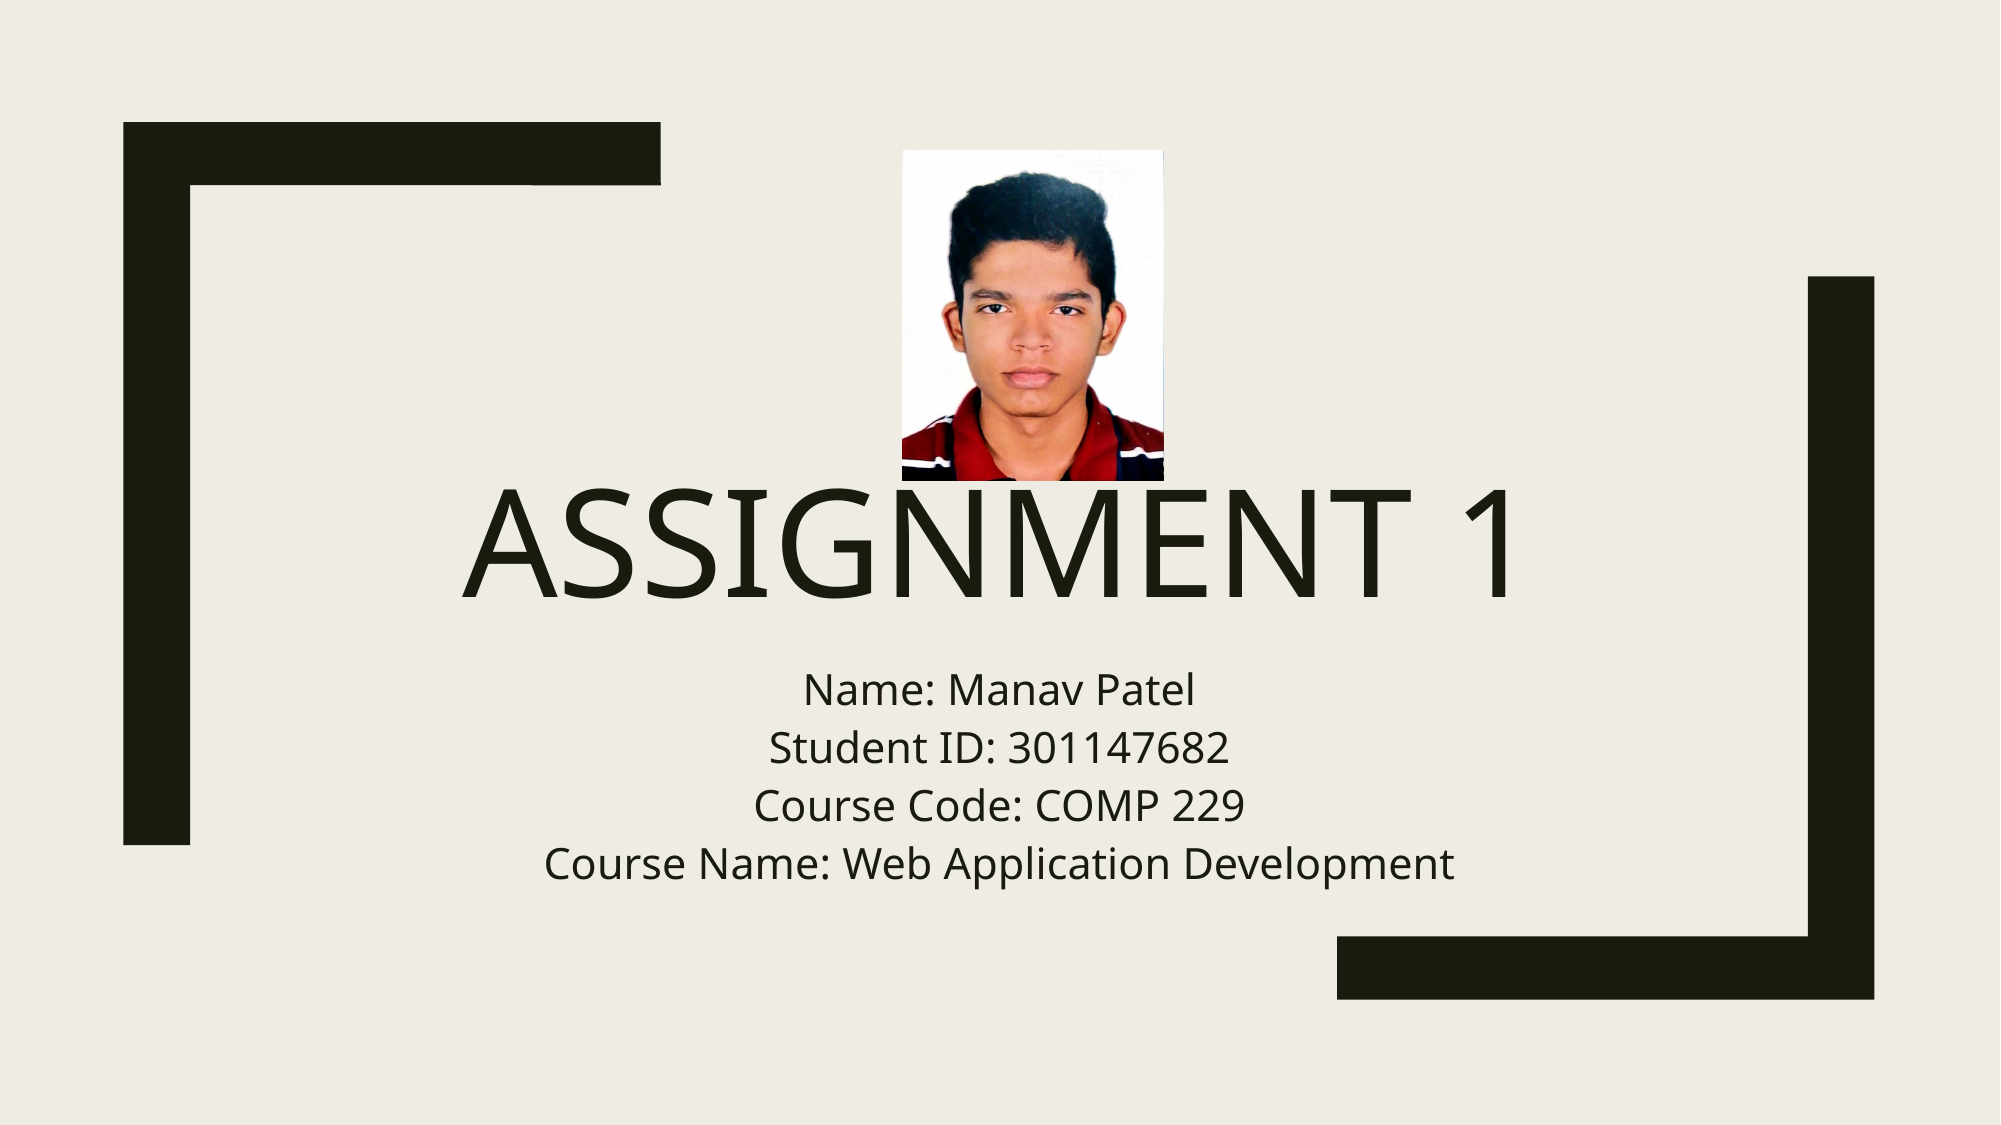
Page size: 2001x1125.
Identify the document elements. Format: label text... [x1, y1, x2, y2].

title Assignment 1 [314, 293, 1686, 638]
picture [902, 150, 1164, 481]
subtitle Name: Manav Patel Student ID: 301147682 Course Code: COMP 229 Course Name: Web Application Development [439, 649, 1561, 898]
